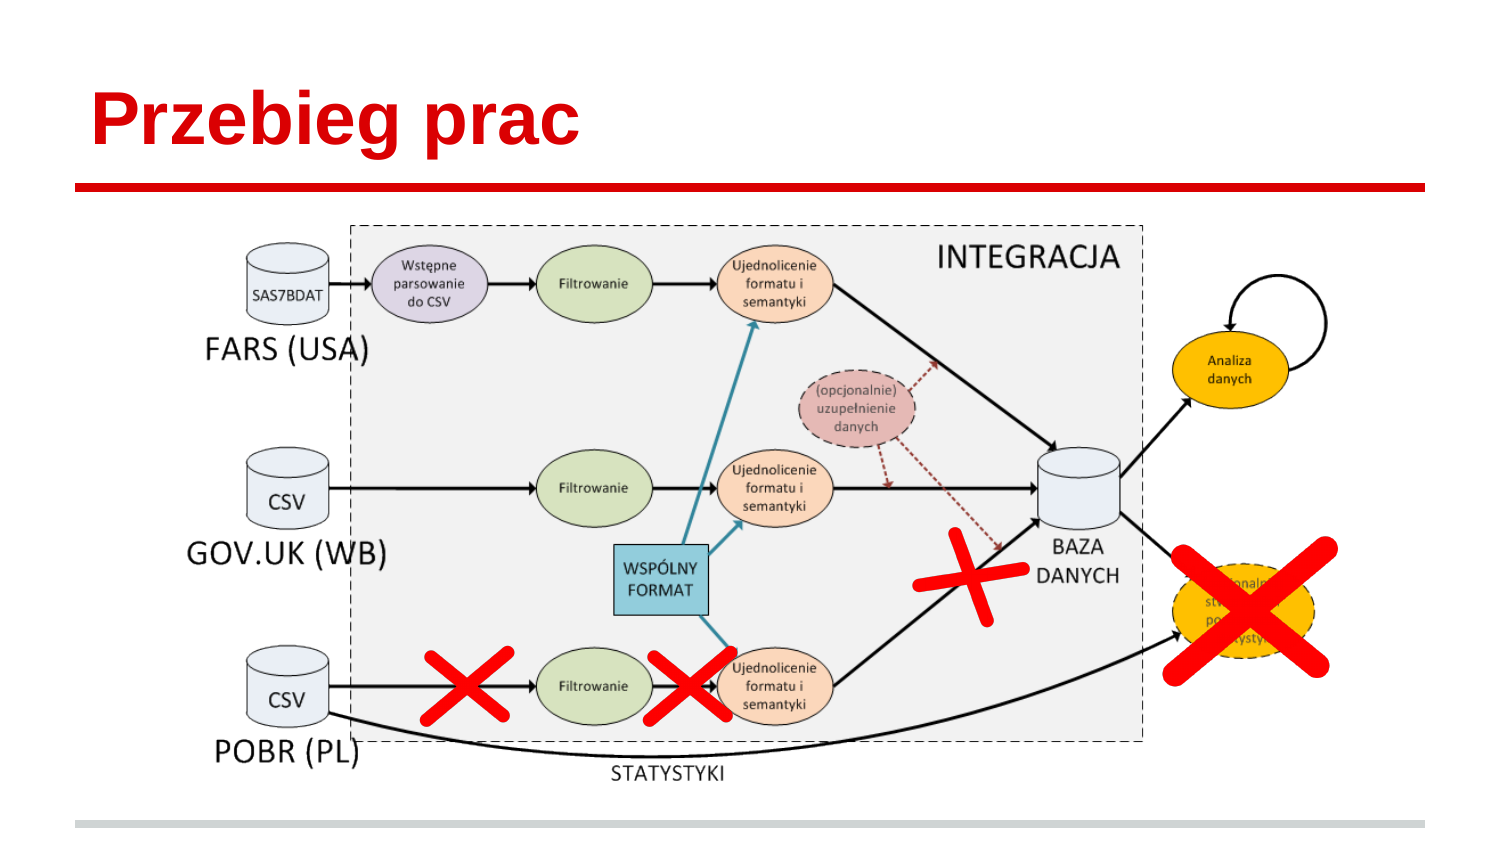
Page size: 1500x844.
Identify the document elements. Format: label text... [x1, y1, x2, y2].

title Przebieg prac [75, 33, 1425, 175]
picture [186, 225, 1356, 789]
